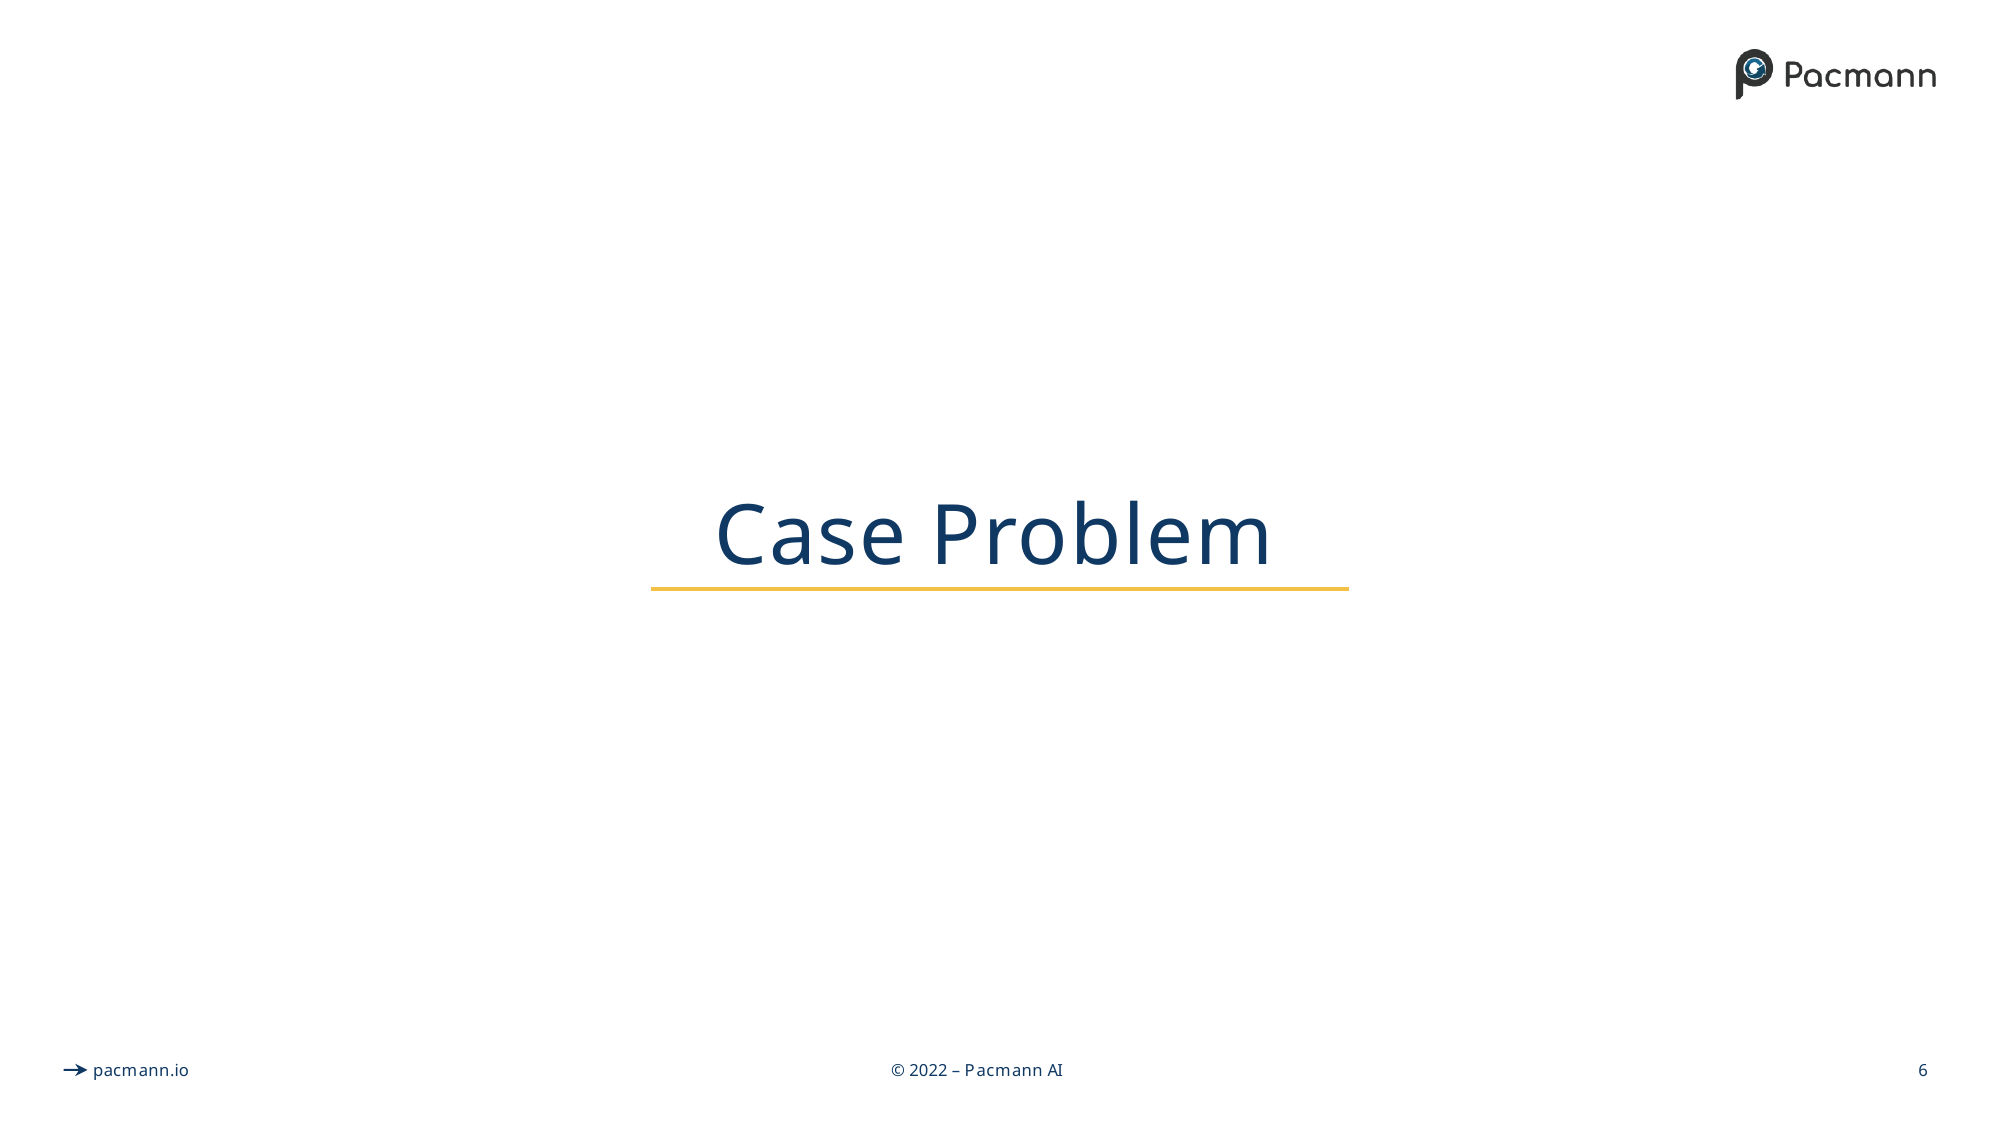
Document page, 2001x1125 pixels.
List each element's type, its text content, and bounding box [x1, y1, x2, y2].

picture [1707, 36, 1966, 112]
slide_number pacmann.io [91, 1057, 194, 1125]
slide_number 6 [1910, 1057, 1944, 1125]
footer © 2022 – Pacmann AI [889, 1057, 1069, 1125]
title Case Problem [712, 479, 1550, 670]
